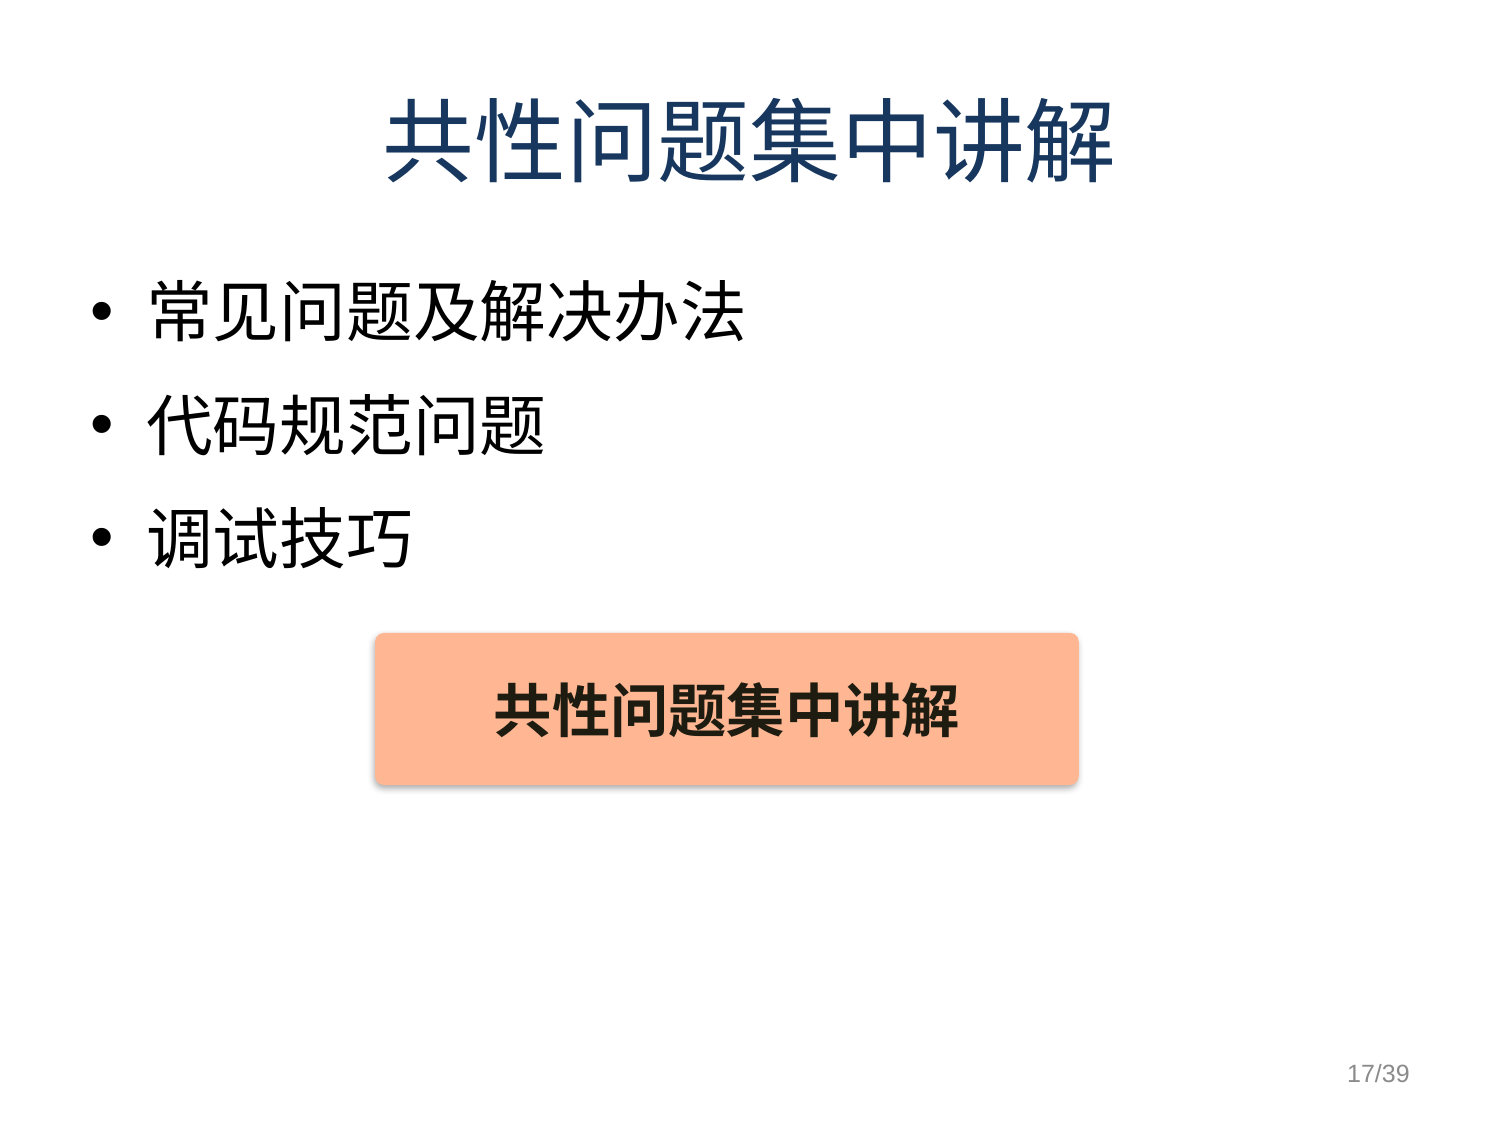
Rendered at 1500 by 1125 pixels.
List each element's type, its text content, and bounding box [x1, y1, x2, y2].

list 常见问题及解决办法 代码规范问题 调试技巧 [75, 262, 1425, 1005]
text_box 共性问题集中讲解 [375, 632, 1079, 786]
title 共性问题集中讲解 [75, 45, 1425, 233]
slide_number 17/39 [1074, 1042, 1425, 1103]
